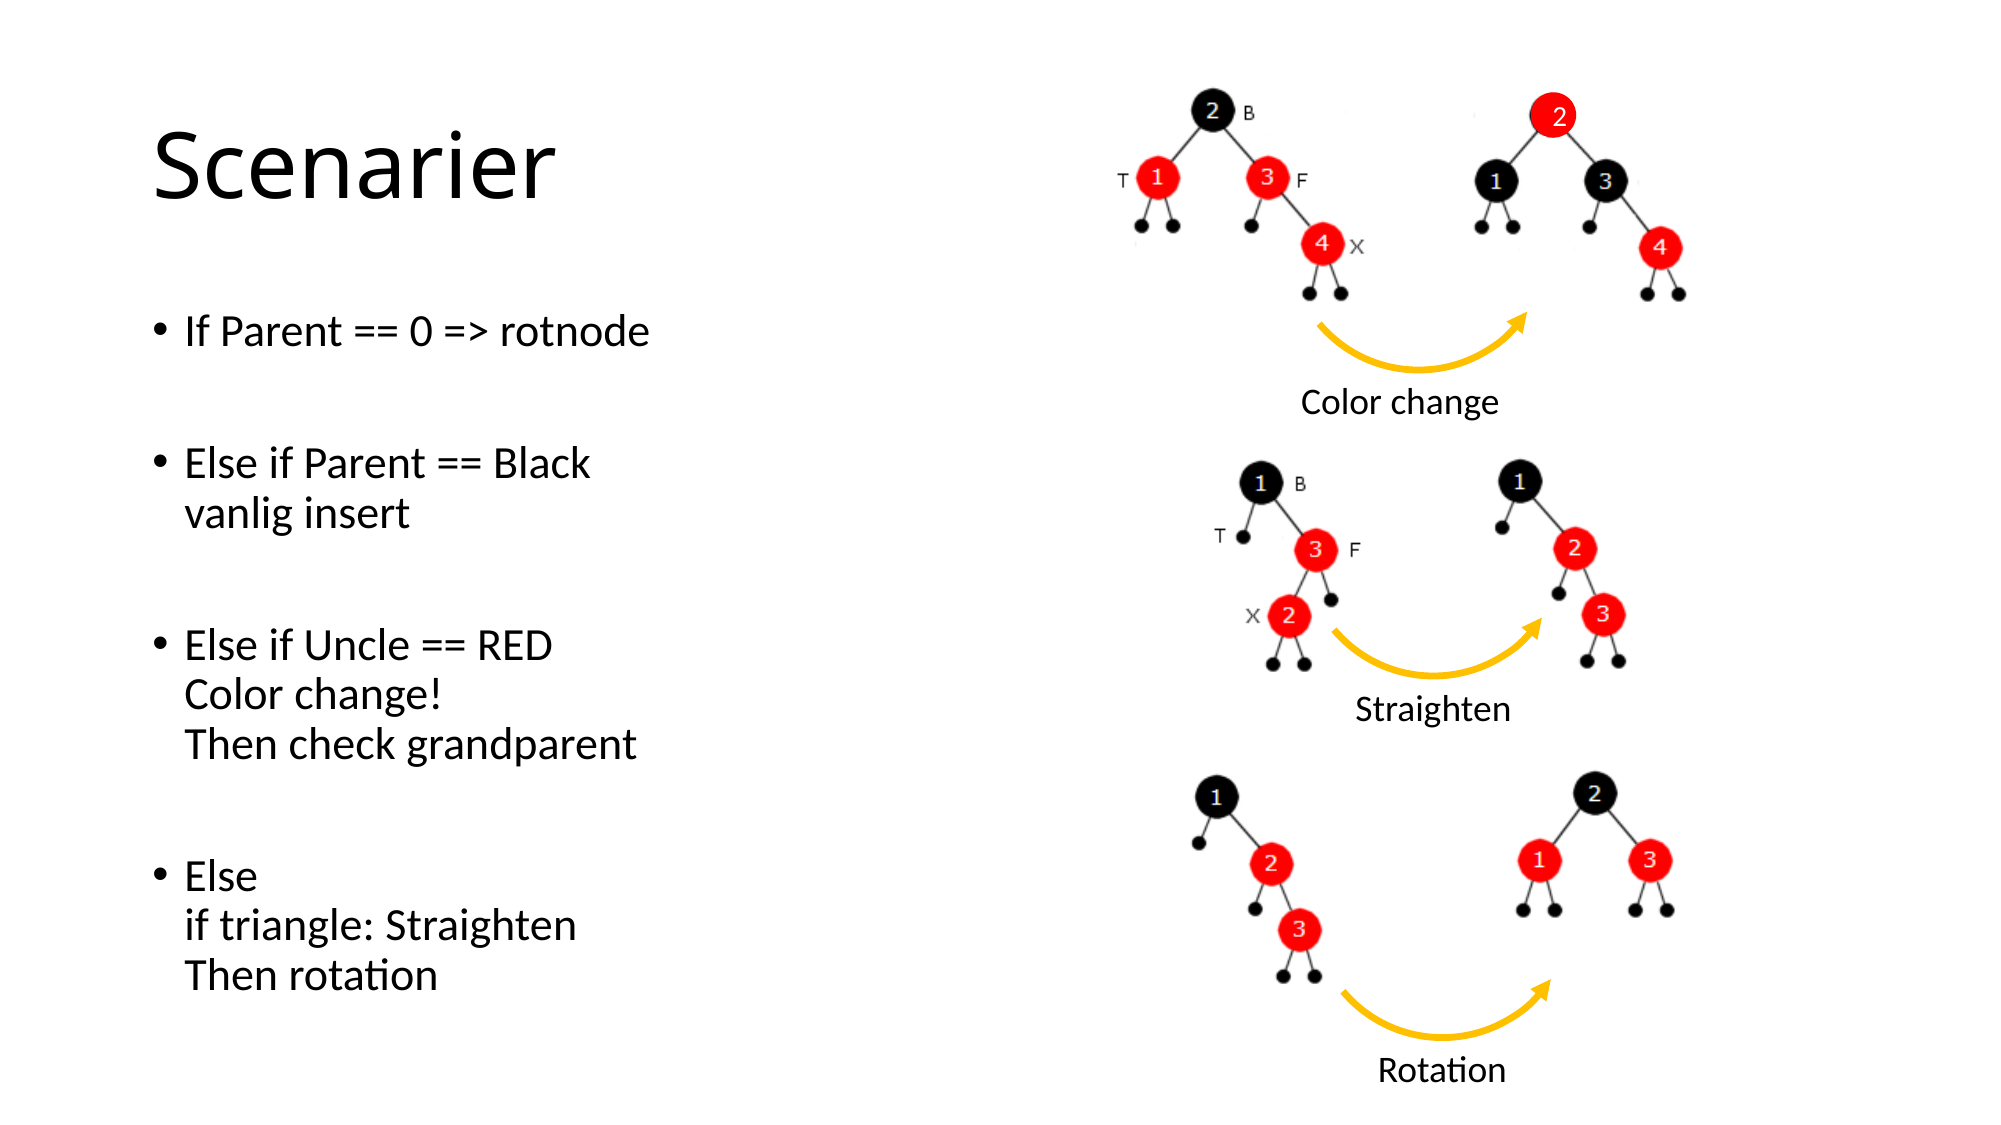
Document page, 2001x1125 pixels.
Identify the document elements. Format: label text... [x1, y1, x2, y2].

list If Parent == 0 => rotnode Else if Parent == Black vanlig insert Else if Uncle == RED Color change! Then check grandparent Else if triangle: Straighten Then rotation [137, 299, 1863, 1014]
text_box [1157, 766, 1680, 1099]
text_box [1207, 431, 1631, 737]
title Scenarier [137, 59, 1863, 278]
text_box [1110, 84, 1692, 431]
